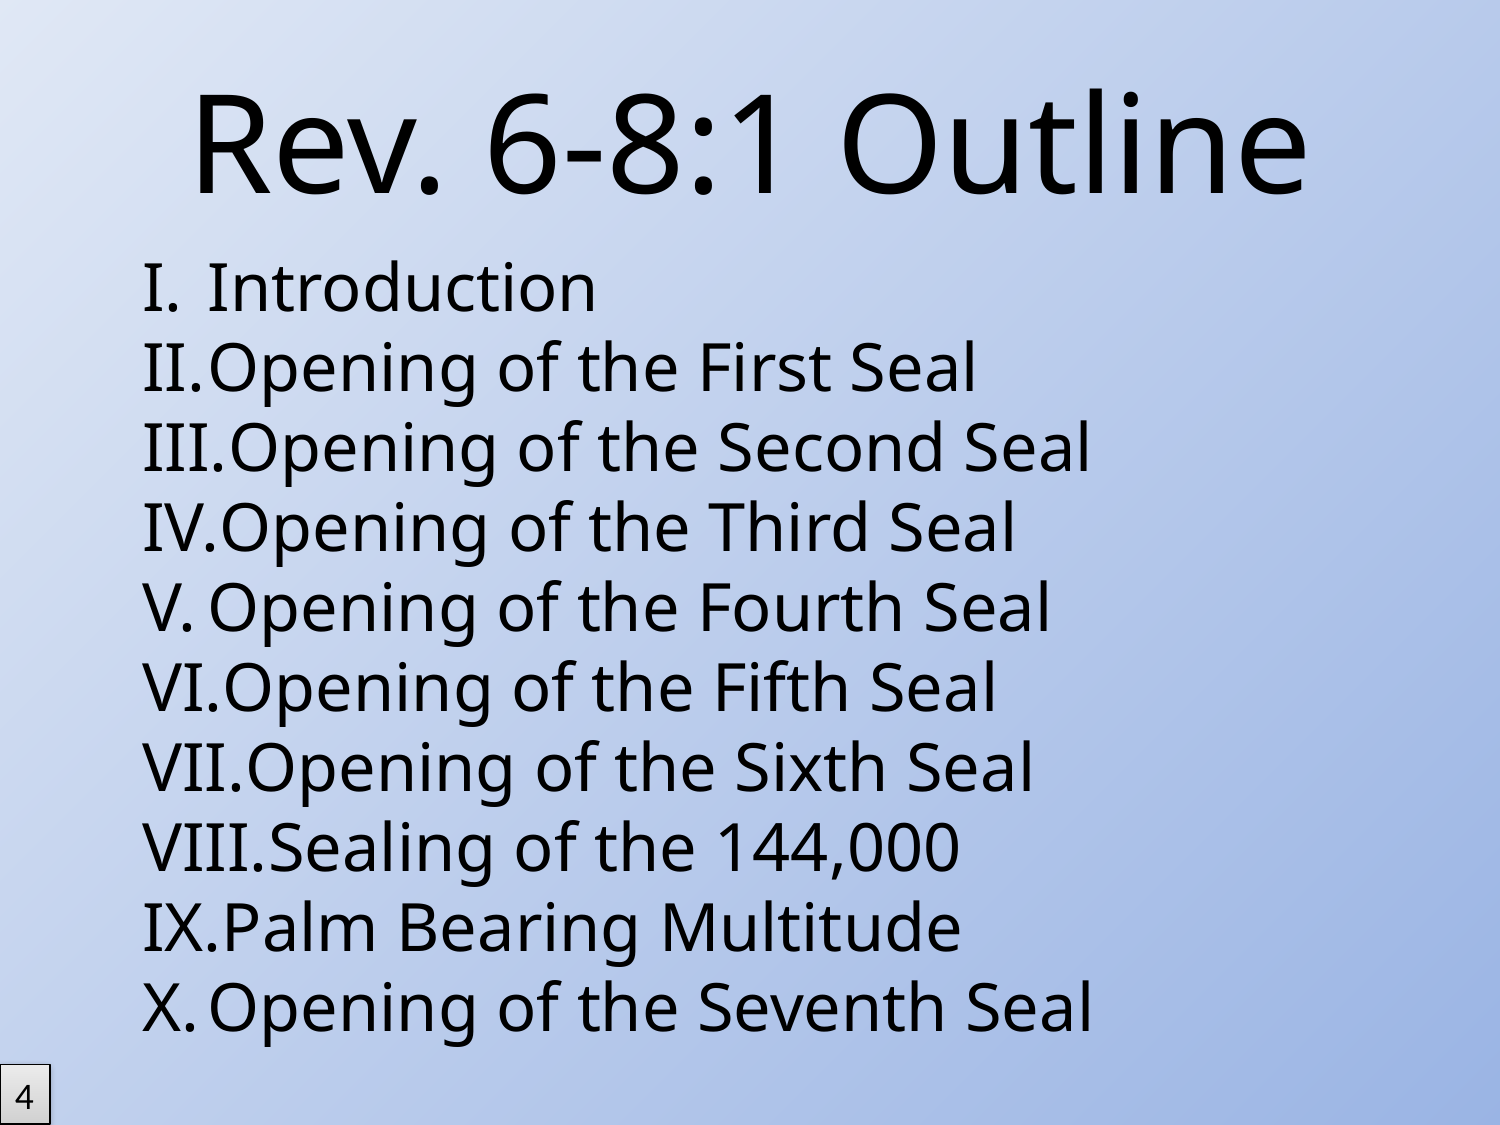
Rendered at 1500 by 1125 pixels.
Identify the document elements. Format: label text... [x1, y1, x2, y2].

text_box Introduction Opening of the First Seal Opening of the Second Seal Opening of the Third Seal Opening of the Fourth Seal Opening of the Fifth Seal Opening of the Sixth Seal Sealing of the 144,000 Palm Bearing Multitude Opening of the Seventh Seal [127, 237, 1111, 1052]
title Rev. 6-8:1 Outline [75, 45, 1425, 233]
text_box 4 [0, 1064, 51, 1125]
